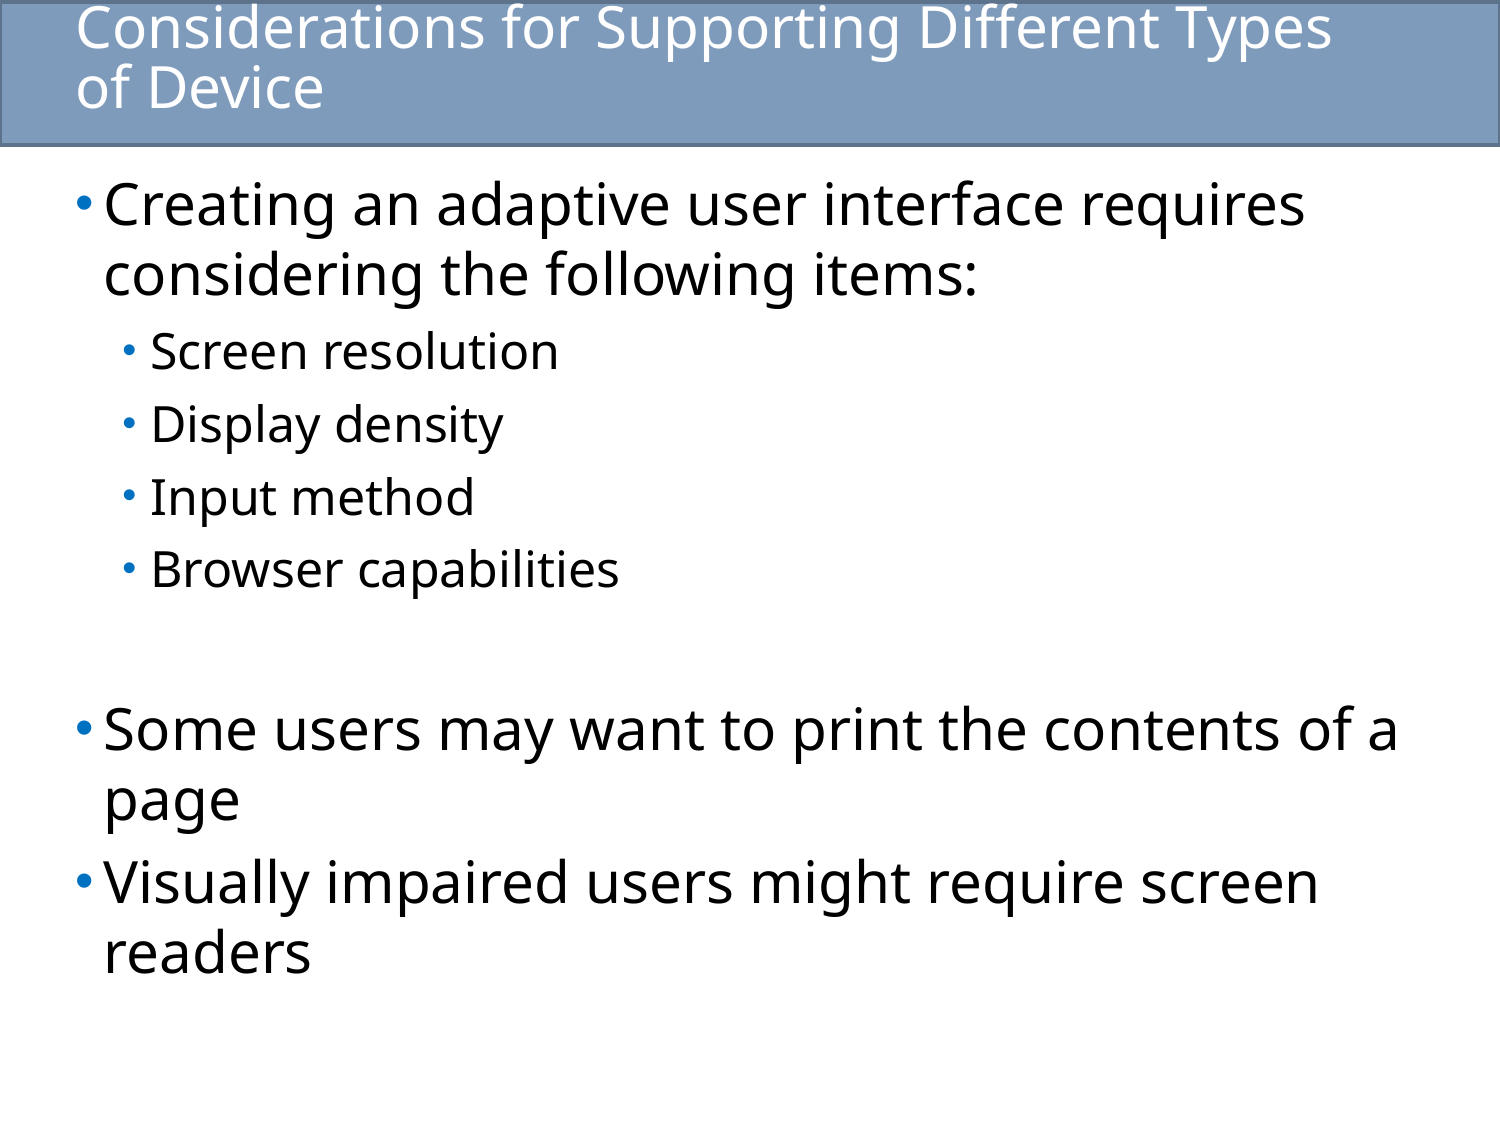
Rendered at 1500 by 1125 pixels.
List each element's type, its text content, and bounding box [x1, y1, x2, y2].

title Considerations for Supporting Different Types of Device [75, 0, 1351, 122]
text_box Creating an adaptive user interface requires considering the following items: Screen resolution Display density Input method Browser capabilities Some users may want to print the contents of a page Visually impaired users might require screen readers [75, 167, 1408, 1012]
